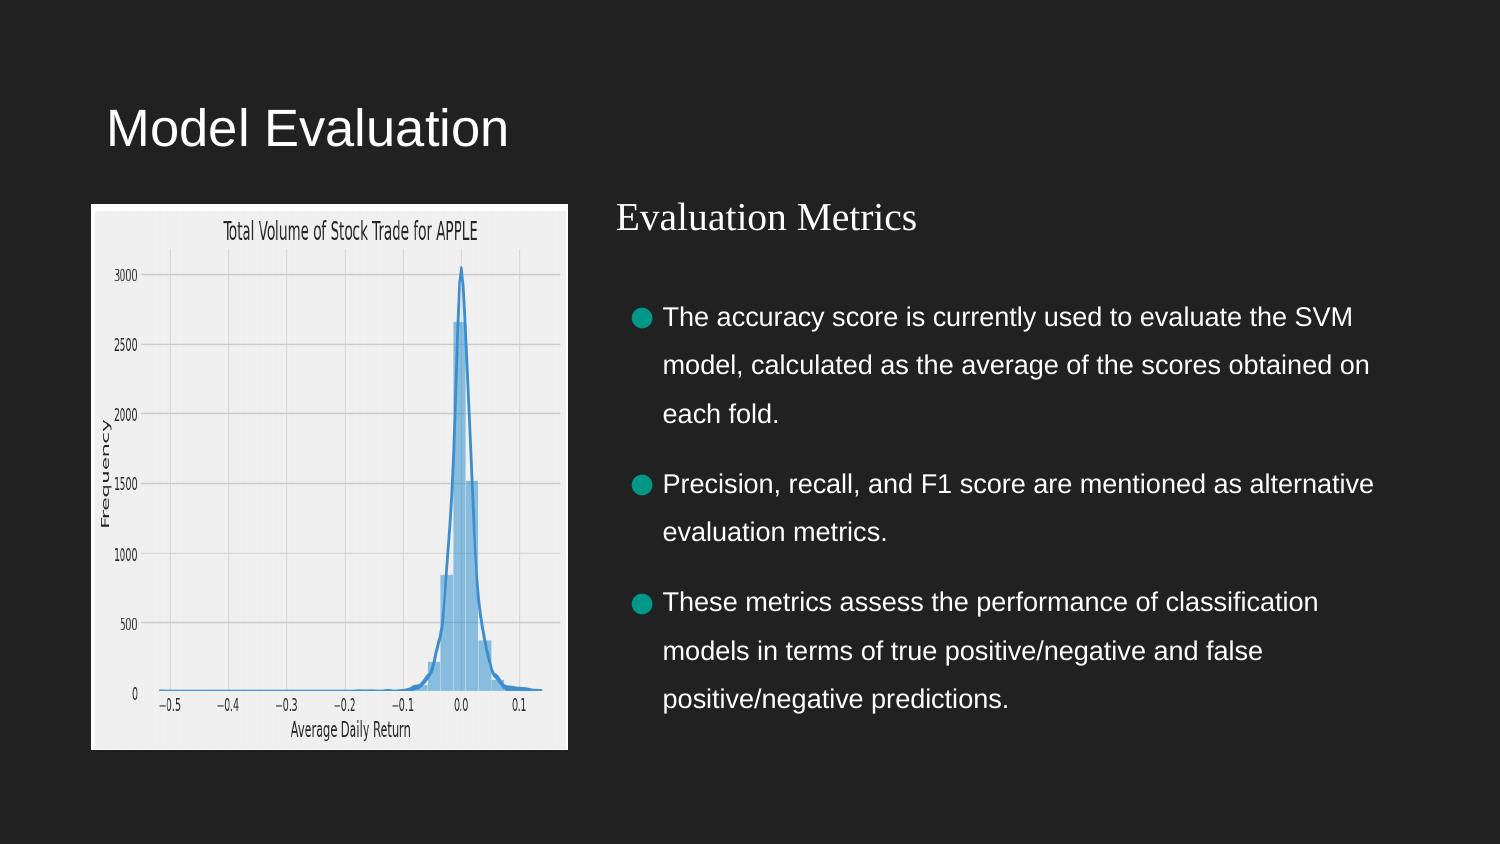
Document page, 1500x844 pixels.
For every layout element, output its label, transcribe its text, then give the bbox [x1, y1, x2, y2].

title Model Evaluation [91, 72, 1407, 179]
subtitle Evaluation Metrics [600, 178, 1407, 254]
picture [91, 204, 568, 751]
list The accuracy score is currently used to evaluate the SVM model, calculated as the average of the scores obtained on each fold. Precision, recall, and F1 score are mentioned as alternative evaluation metrics. These metrics assess the performance of classification models in terms of true positive/negative and false positive/negative predictions. [600, 267, 1407, 787]
